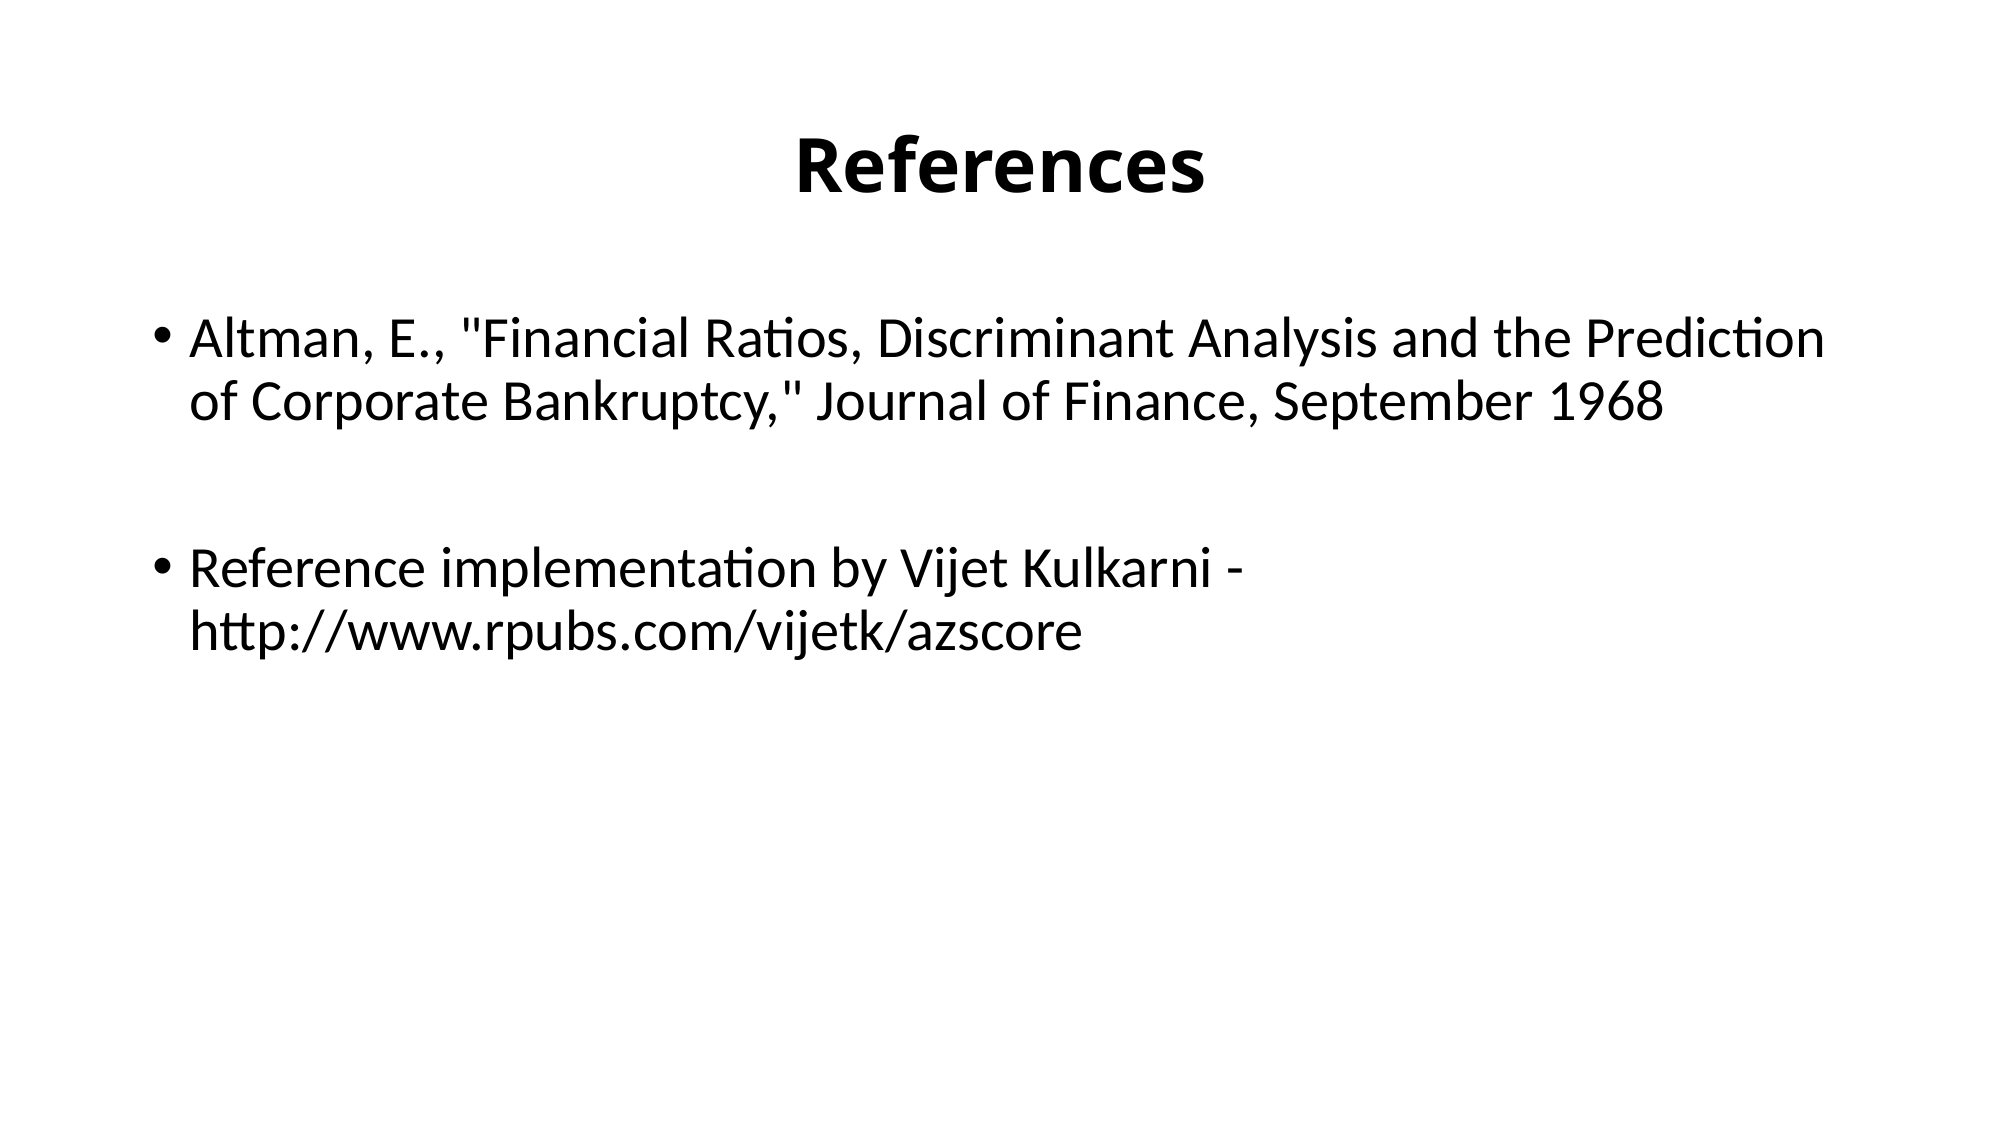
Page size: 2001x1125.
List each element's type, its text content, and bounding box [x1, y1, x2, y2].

list Altman, E., "Financial Ratios, Discriminant Analysis and the Prediction of Corporate Bankruptcy," Journal of Finance, September 1968 Reference implementation by Vijet Kulkarni - http://www.rpubs.com/vijetk/azscore [137, 299, 1863, 1014]
title References [137, 59, 1863, 278]
